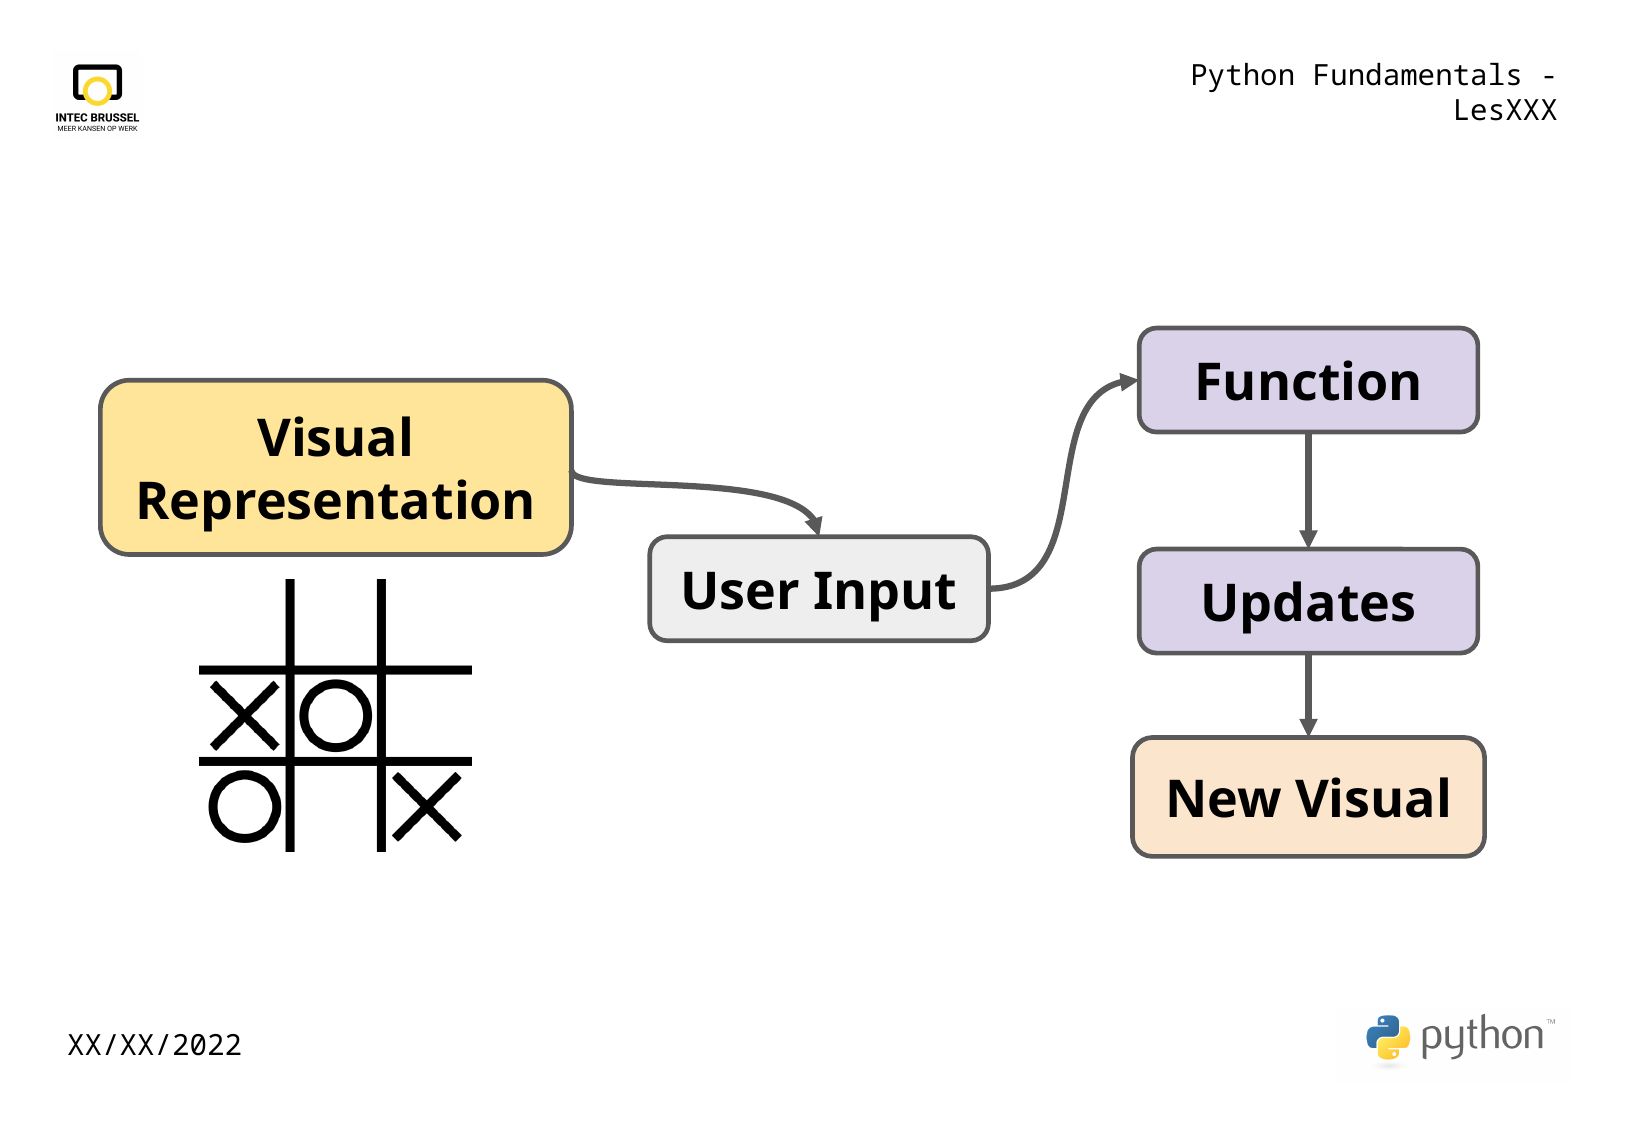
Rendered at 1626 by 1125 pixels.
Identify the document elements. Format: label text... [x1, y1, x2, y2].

picture [1335, 1002, 1574, 1084]
text_box XX/XX/2022 [52, 1011, 568, 1083]
text_box User Input [649, 536, 989, 641]
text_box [988, 379, 1140, 589]
text_box Python Fundamentals - LesXXX [1057, 41, 1573, 113]
text_box Function [1139, 327, 1478, 433]
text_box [571, 470, 820, 537]
picture [199, 579, 473, 852]
text_box New Visual [1132, 737, 1485, 857]
text_box Updates [1139, 549, 1478, 654]
text_box Visual Representation [100, 380, 572, 555]
picture [51, 49, 143, 141]
